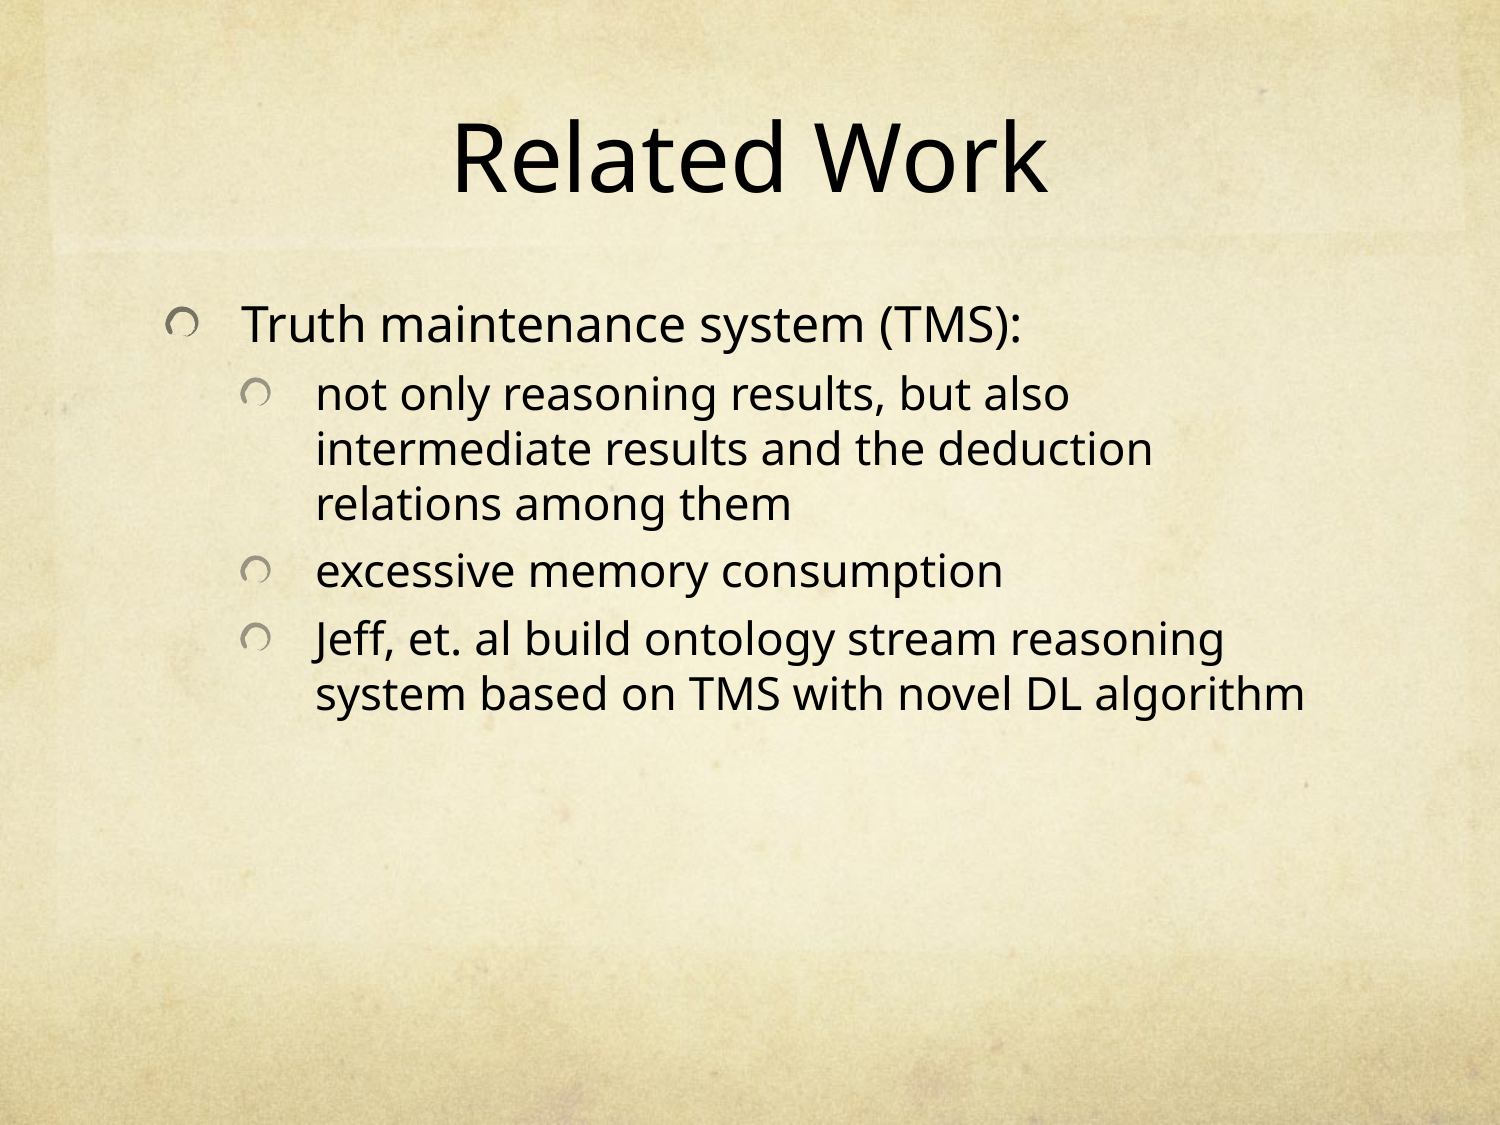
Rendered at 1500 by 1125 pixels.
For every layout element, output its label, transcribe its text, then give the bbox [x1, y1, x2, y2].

picture [0, 0, 1500, 1125]
title Related Work [150, 82, 1350, 225]
list Truth maintenance system (TMS): not only reasoning results, but also intermediate results and the deduction relations among them excessive memory consumption Jeff, et. al build ontology stream reasoning system based on TMS with novel DL algorithm [150, 284, 1350, 950]
